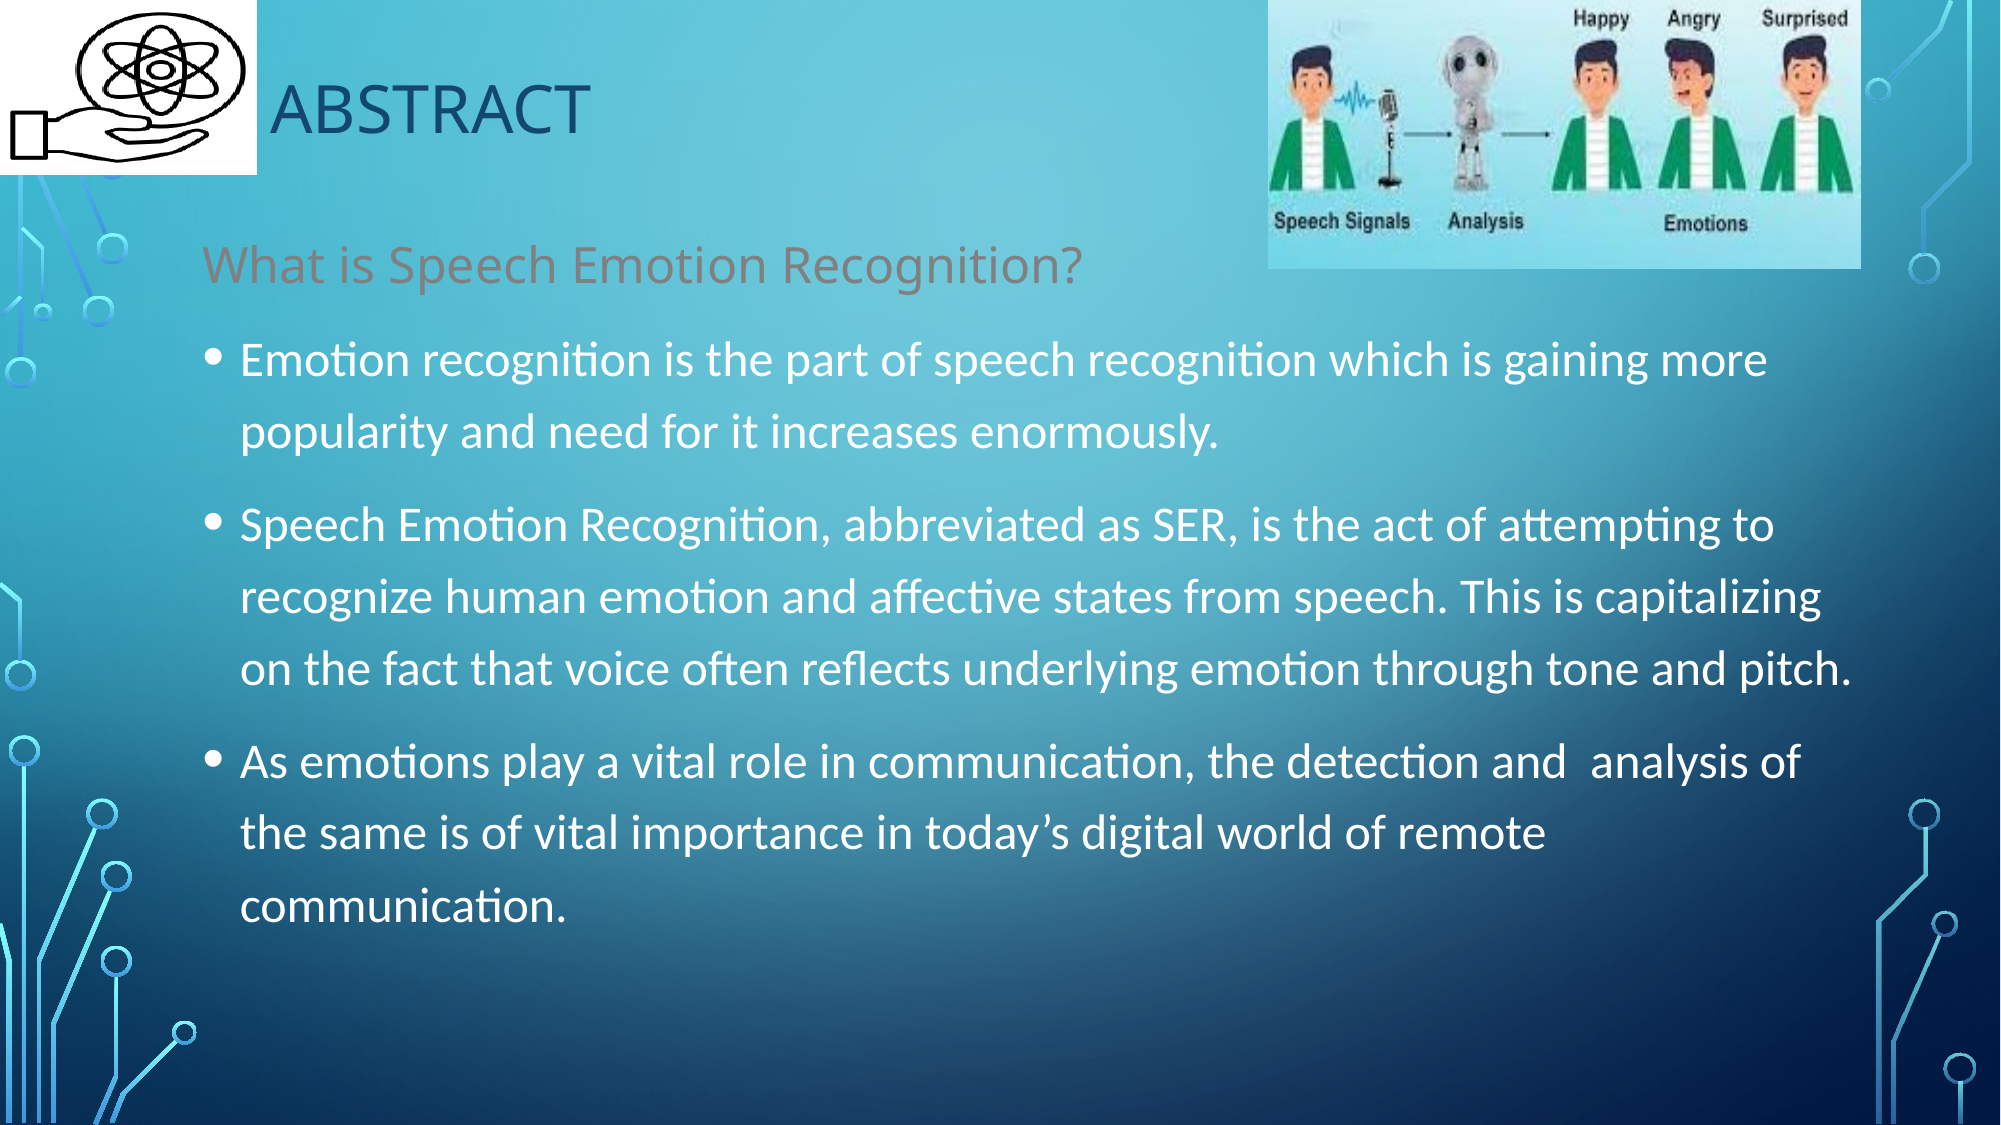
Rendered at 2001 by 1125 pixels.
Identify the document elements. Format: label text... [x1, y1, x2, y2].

picture [0, 0, 257, 176]
title Abstract [257, 49, 1268, 175]
picture [1268, 0, 1861, 269]
list What is Speech Emotion Recognition? Emotion recognition is the part of speech recognition which is gaining more popularity and need for it increases enormously. Speech Emotion Recognition, abbreviated as SER, is the act of attempting to recognize human emotion and affective states from speech. This is capitalizing on the fact that voice often reflects underlying emotion through tone and pitch. As emotions play a vital role in communication, the detection and analysis of the same is of vital importance in today’s digital world of remote communication. [187, 214, 1873, 950]
